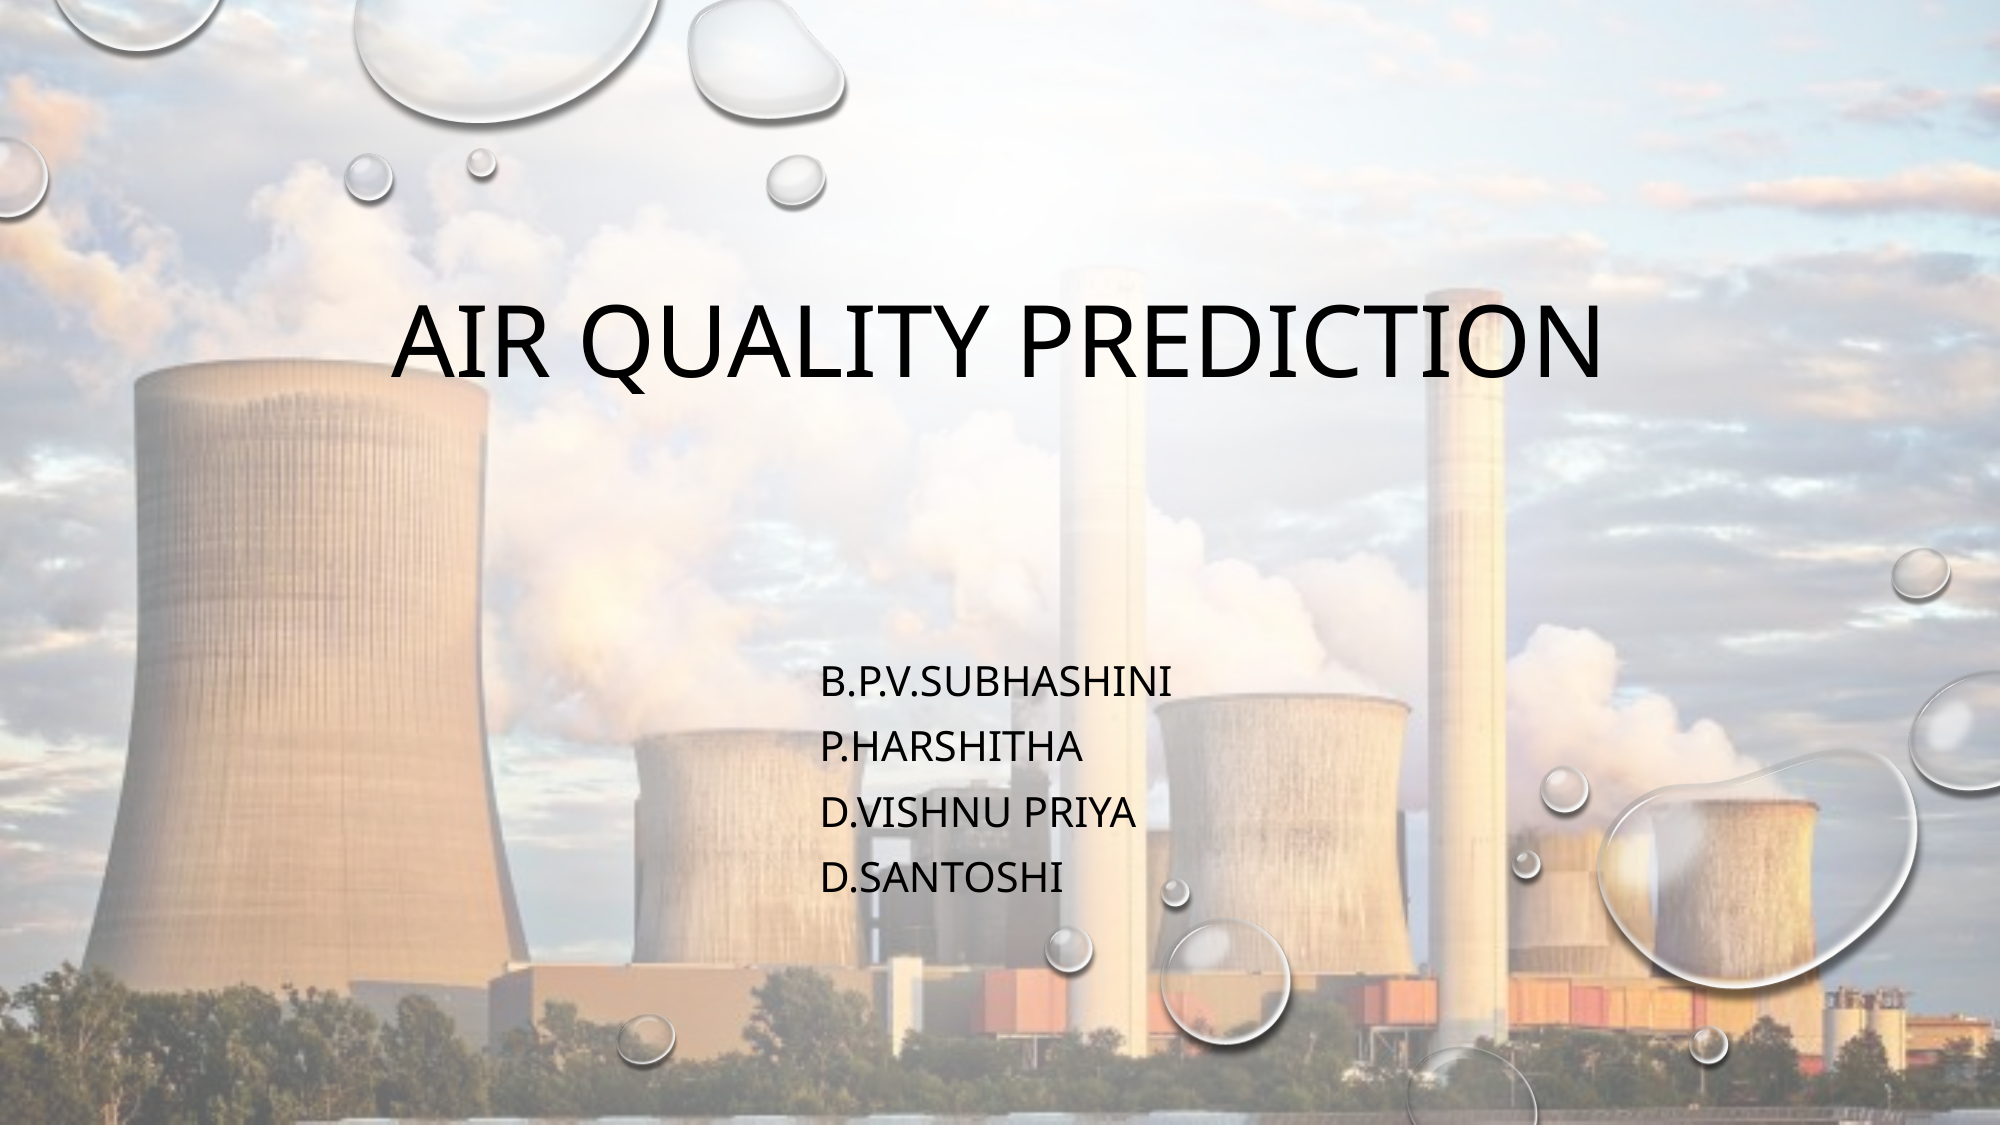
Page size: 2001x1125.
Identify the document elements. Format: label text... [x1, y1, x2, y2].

subtitle b.P.v.Subhashini P.Harshitha d.Vishnu priya d.santoshi [804, 637, 1285, 912]
picture [0, 0, 2000, 1125]
title AIR QUALITY PREDICTION [287, 213, 1713, 407]
